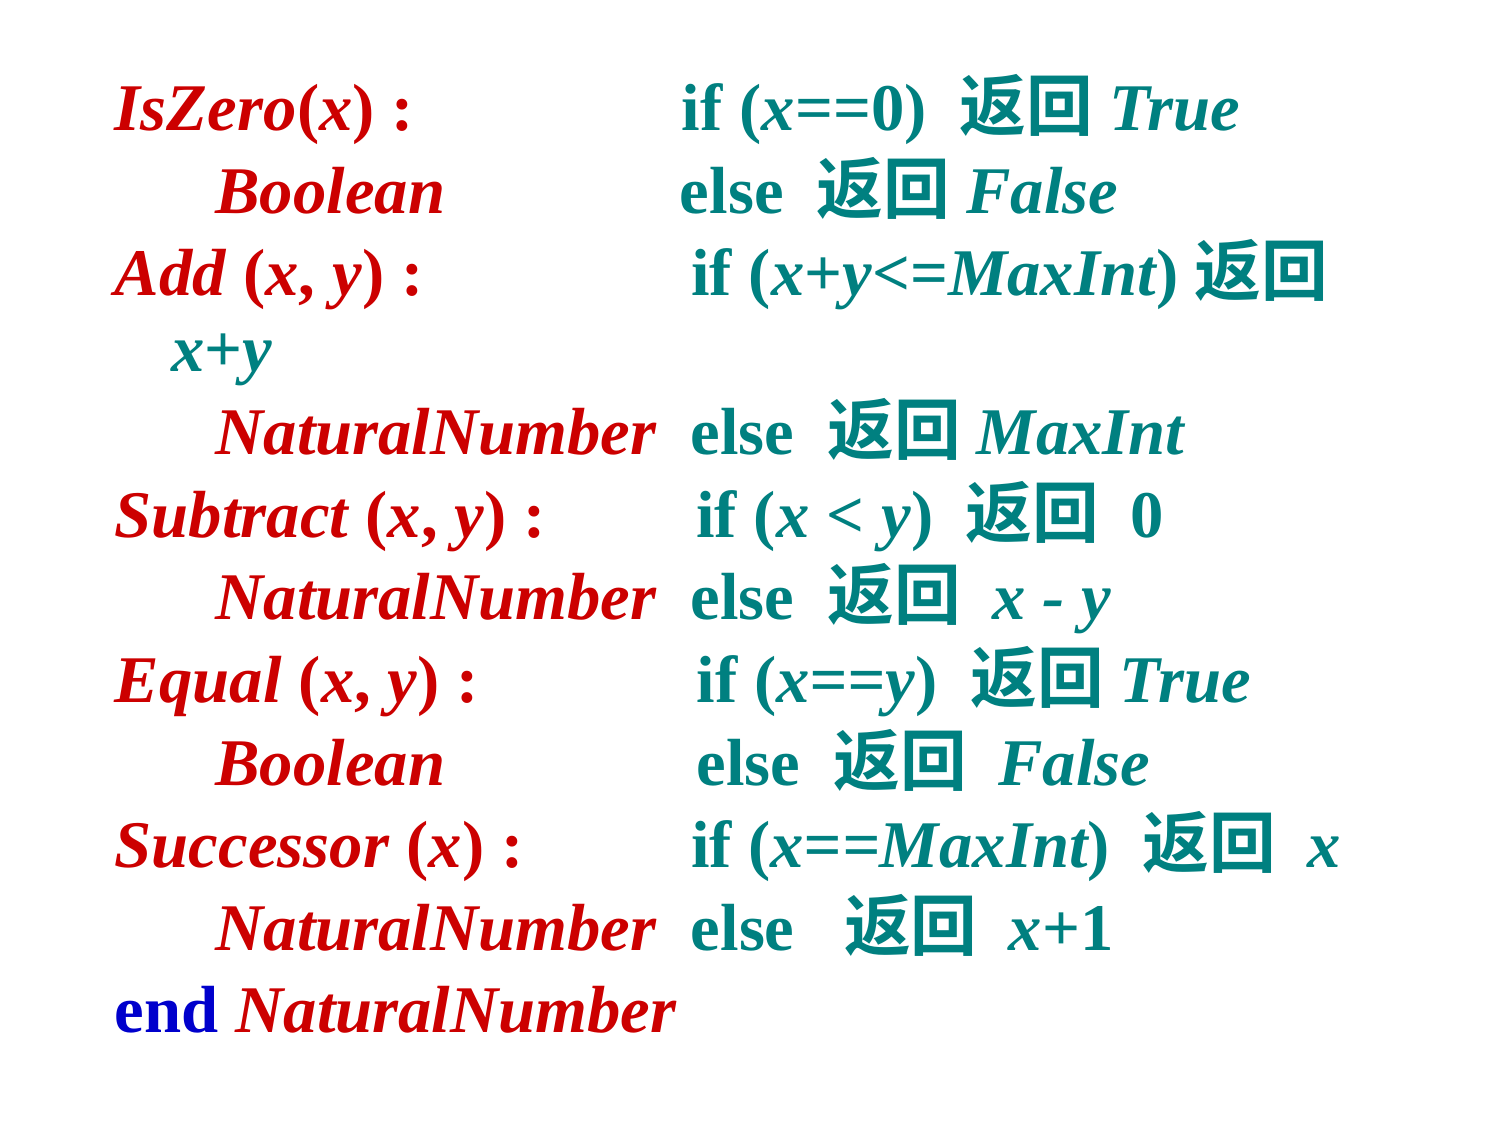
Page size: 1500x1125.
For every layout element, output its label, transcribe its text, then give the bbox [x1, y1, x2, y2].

list IsZero(x) : if (x==0) 返回True Boolean else 返回False Add (x, y) : if (x+y<=MaxInt)返回 x+y NaturalNumber else 返回MaxInt Subtract (x, y) : if (x < y) 返回 0 NaturalNumber else 返回 x - y Equal (x, y) : if (x==y) 返回True Boolean else 返回 False Successor (x) : if (x==MaxInt) 返回 x NaturalNumber else 返回 x+1 end NaturalNumber [99, 62, 1463, 1063]
